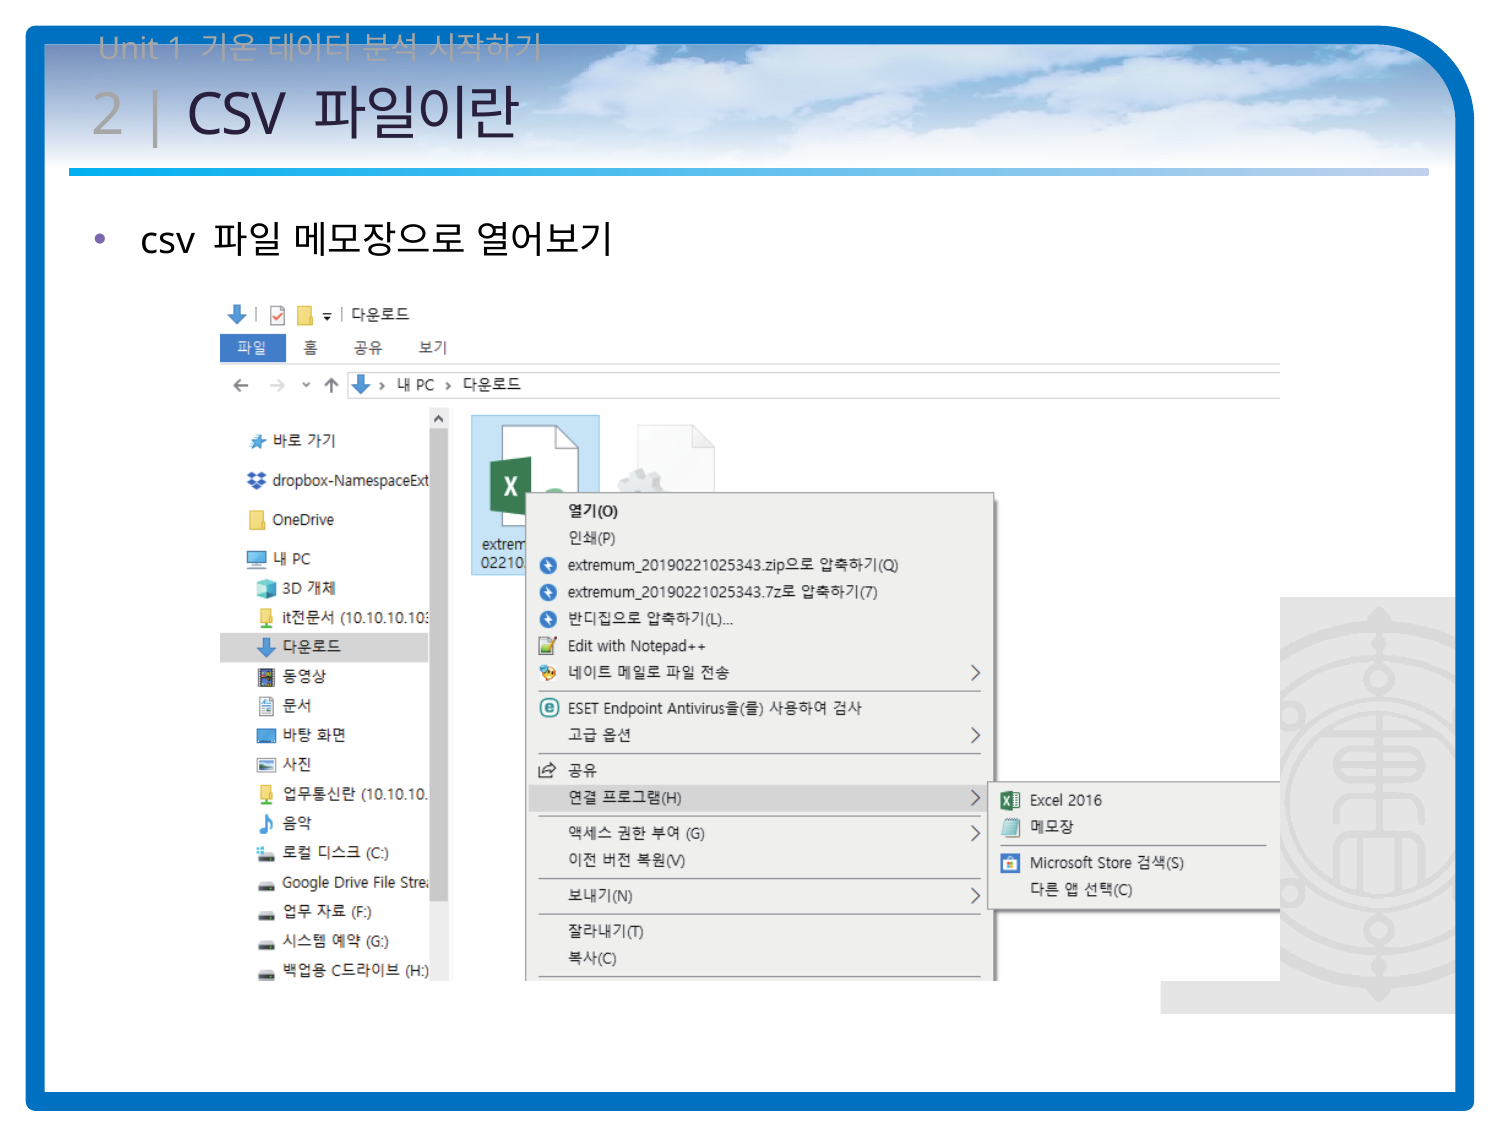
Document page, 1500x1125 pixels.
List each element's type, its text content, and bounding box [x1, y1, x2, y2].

text_box Unit 1 기온 데이터 분석 시작하기 [82, 0, 1133, 74]
text_box 2 | CSV 파일이란 [0, 68, 832, 154]
picture [220, 301, 1280, 982]
text_box csv 파일 메모장으로 열어보기 [78, 186, 1398, 269]
